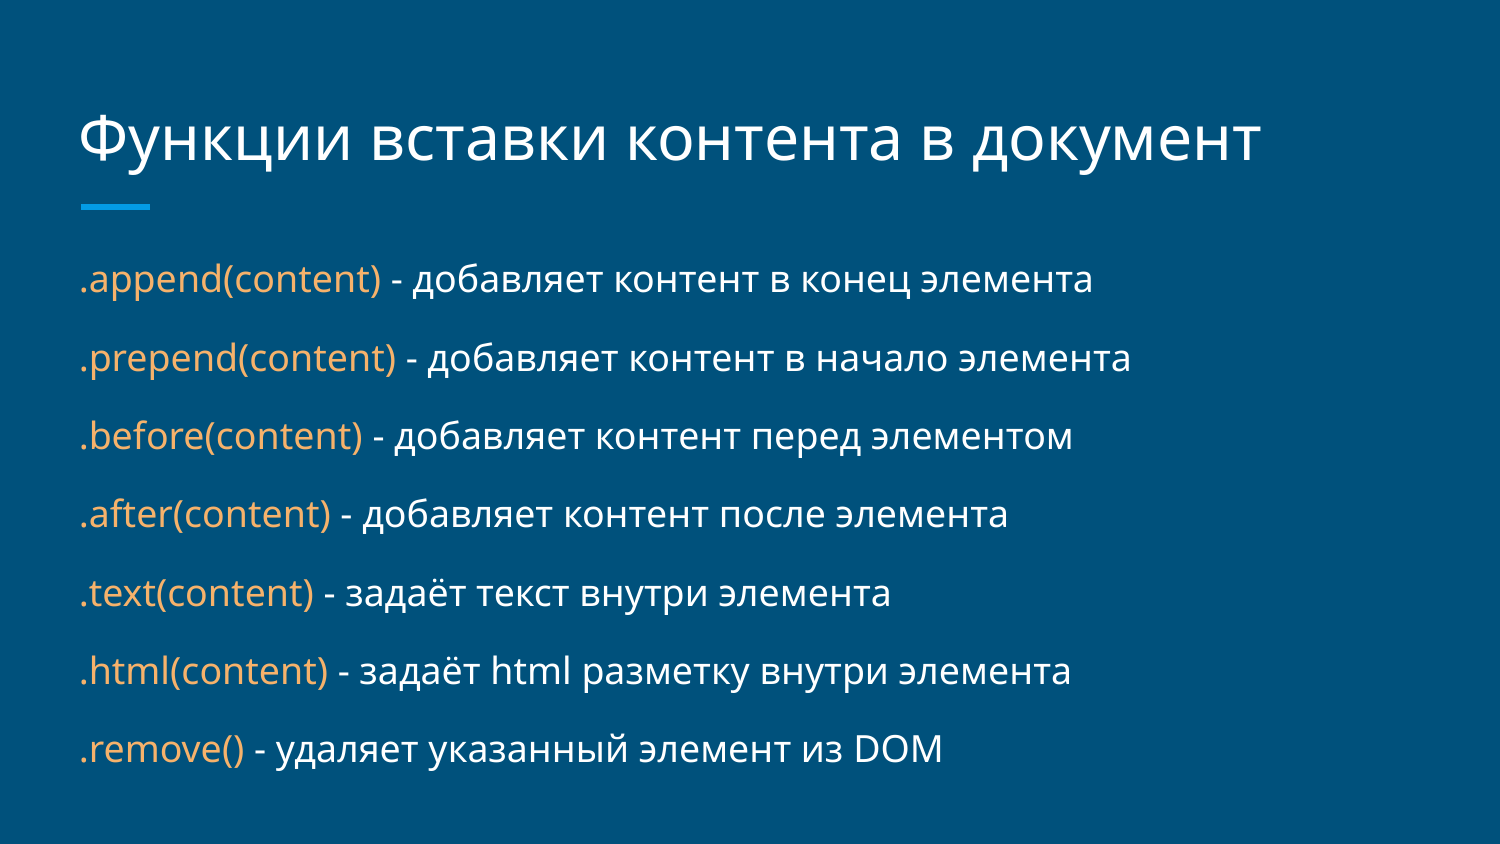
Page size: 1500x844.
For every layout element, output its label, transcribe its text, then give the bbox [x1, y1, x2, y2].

title Функции вставки контента в документ [63, 75, 1437, 188]
list .append(content) - добавляет контент в конец элемента .prepend(content) - добавляет контент в начало элемента .before(content) - добавляет контент перед элементом .after(content) - добавляет контент после элемента .text(content) - задаёт текст внутри элемента .html(content) - задаёт html разметку внутри элемента .remove() - удаляет указанный элемент из DOM [63, 240, 1437, 809]
